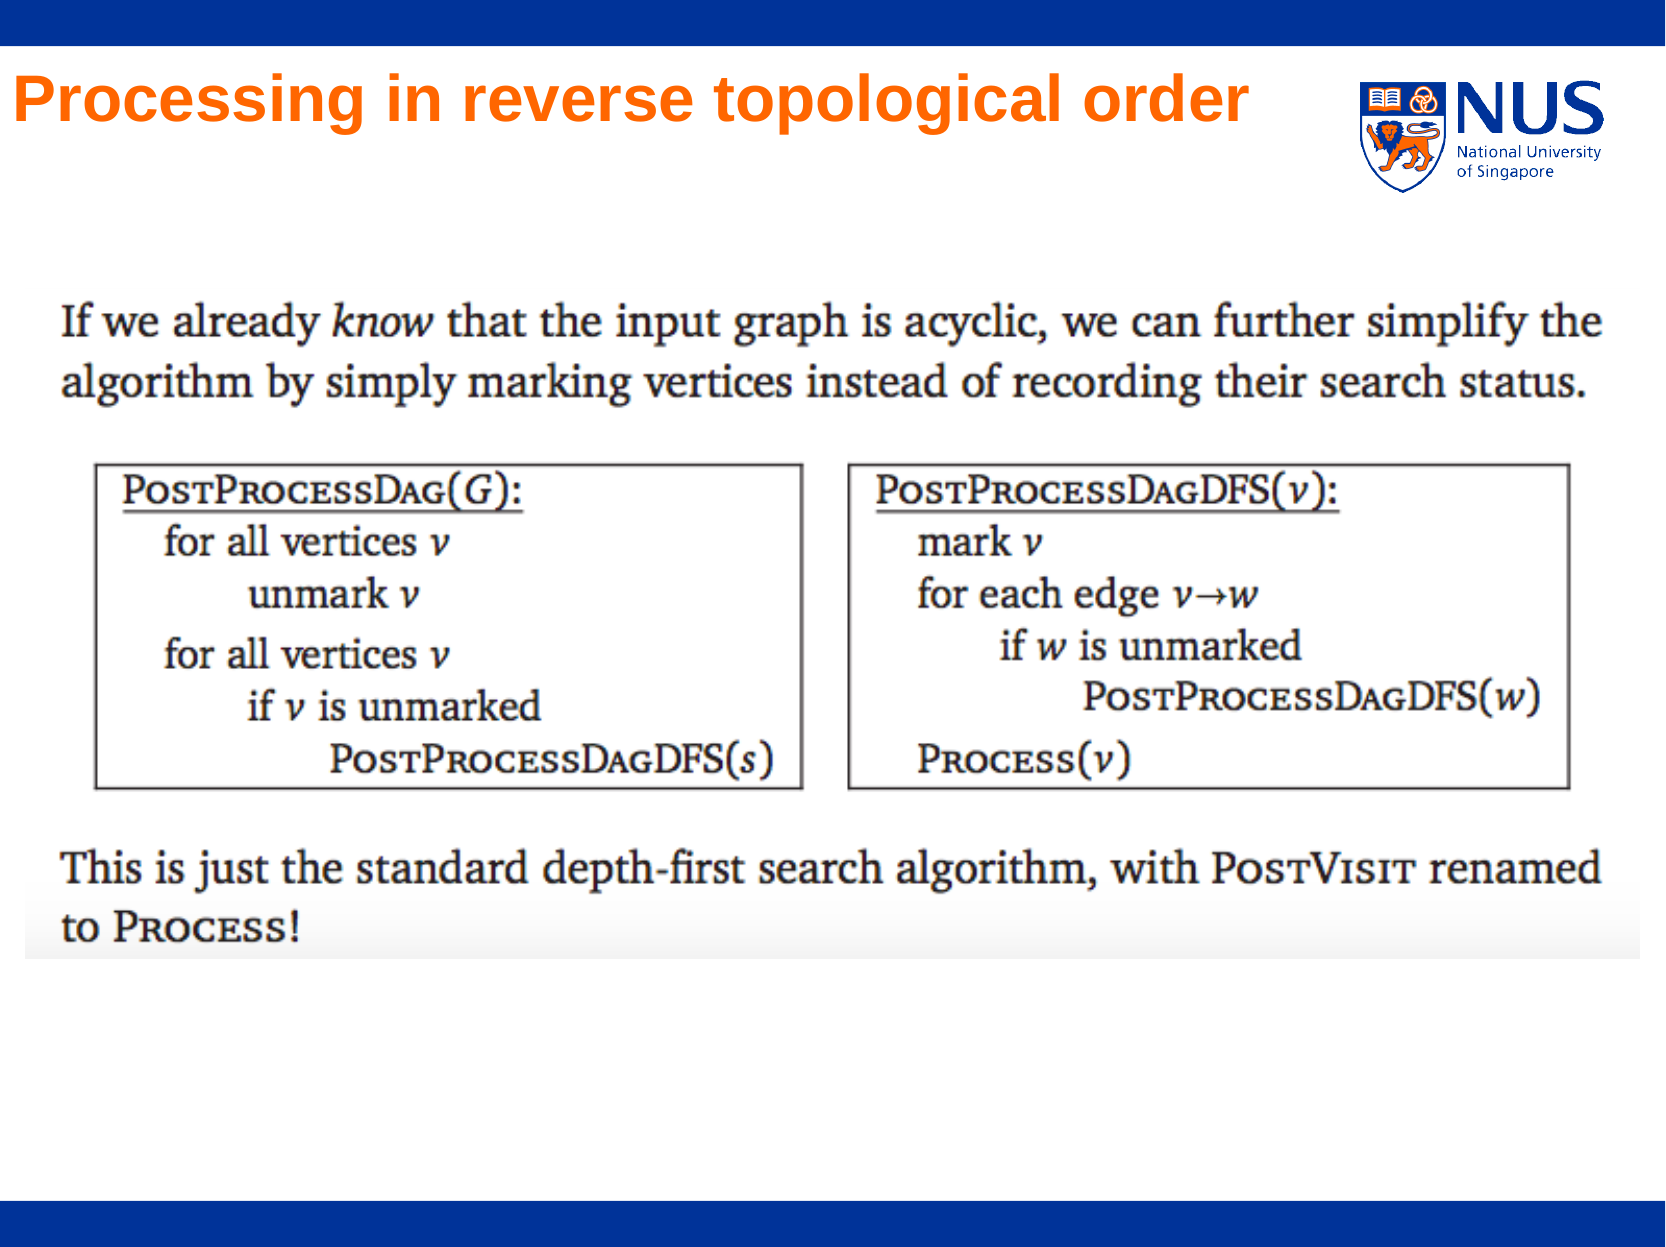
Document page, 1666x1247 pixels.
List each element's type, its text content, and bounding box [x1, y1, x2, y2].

picture [1350, 70, 1615, 201]
text_box Processing in reverse topological order [0, 48, 1321, 211]
picture [25, 287, 1641, 959]
